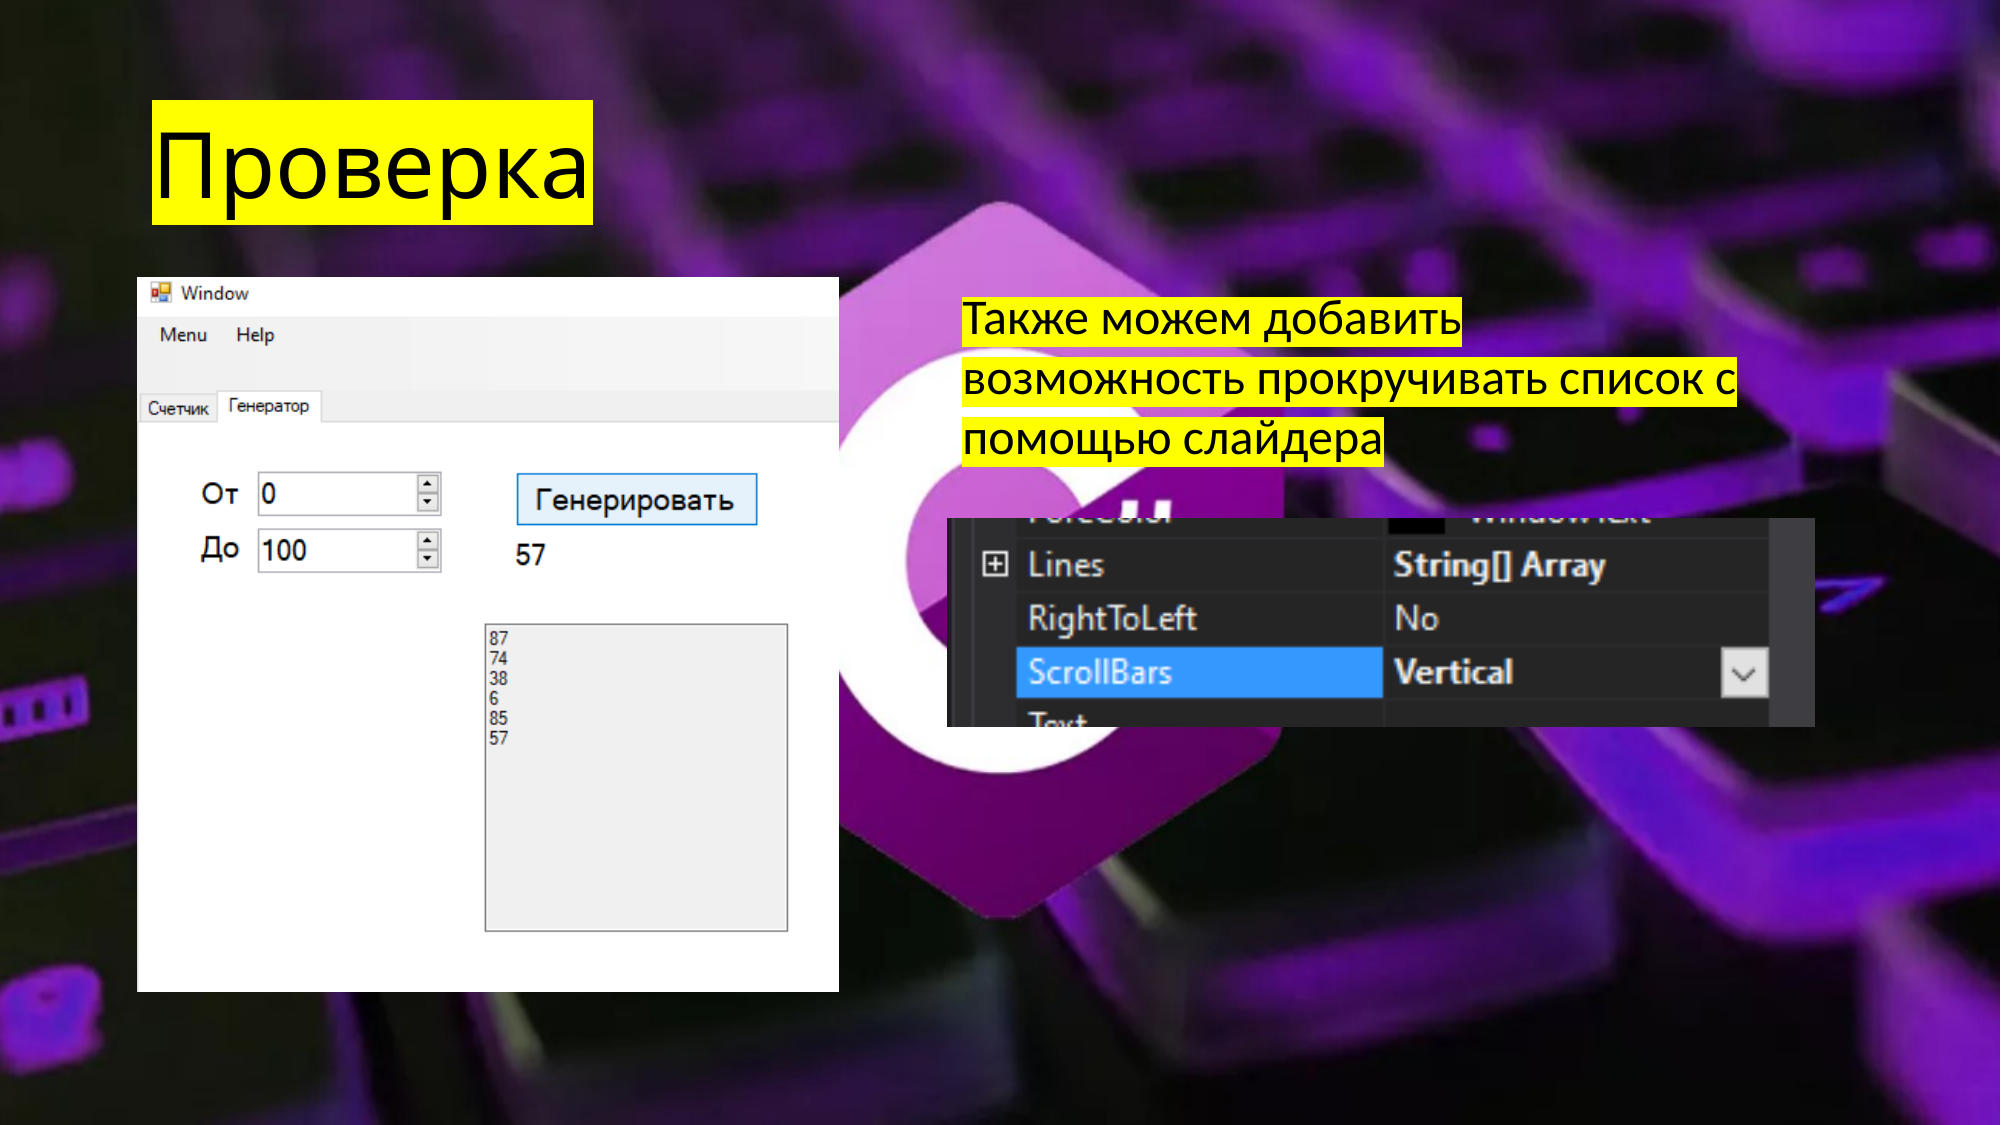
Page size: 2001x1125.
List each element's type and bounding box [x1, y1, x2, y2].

list [137, 277, 839, 992]
picture [0, 0, 2000, 1125]
